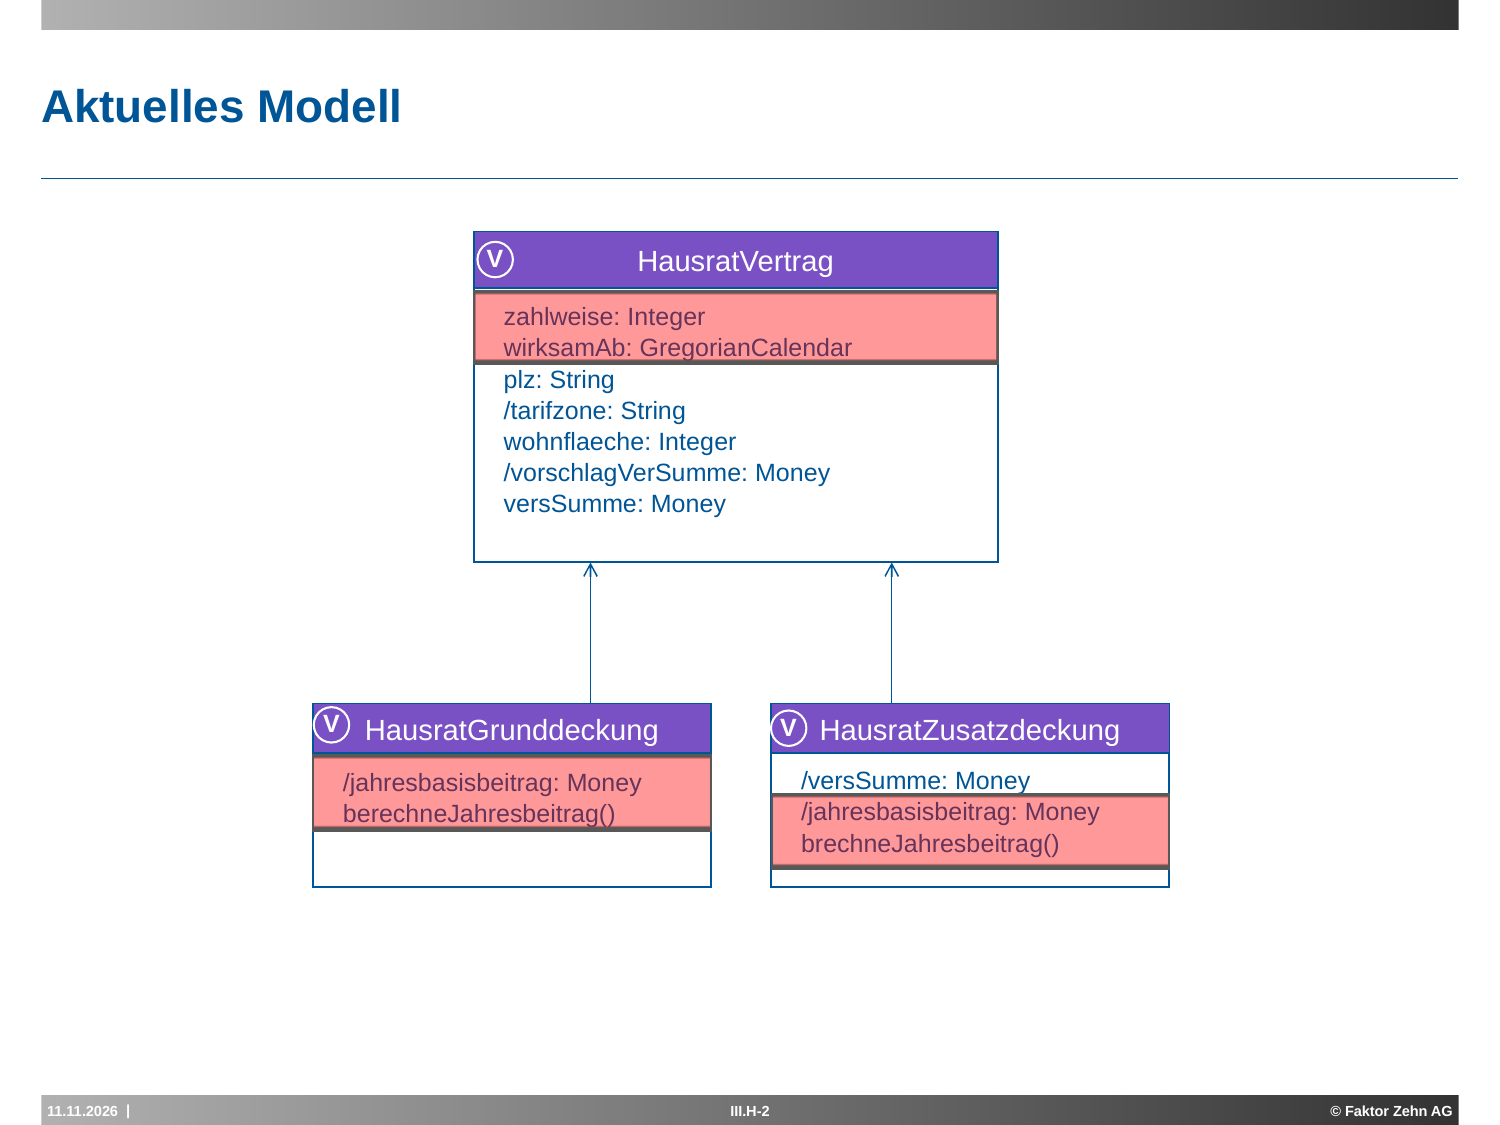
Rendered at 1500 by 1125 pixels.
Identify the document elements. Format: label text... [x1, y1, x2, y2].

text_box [312, 703, 712, 754]
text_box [770, 703, 1170, 792]
picture [142, 1095, 702, 1125]
picture [41, 0, 1459, 29]
picture [312, 754, 712, 832]
picture [473, 290, 999, 366]
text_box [312, 840, 712, 888]
picture [798, 1095, 1459, 1125]
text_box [473, 231, 999, 290]
slide_number III.H-2 [702, 1095, 798, 1125]
picture [770, 792, 1170, 871]
title Aktuelles Modell [41, 29, 1459, 178]
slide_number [41, 1095, 142, 1125]
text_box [473, 372, 999, 563]
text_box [770, 876, 1170, 888]
